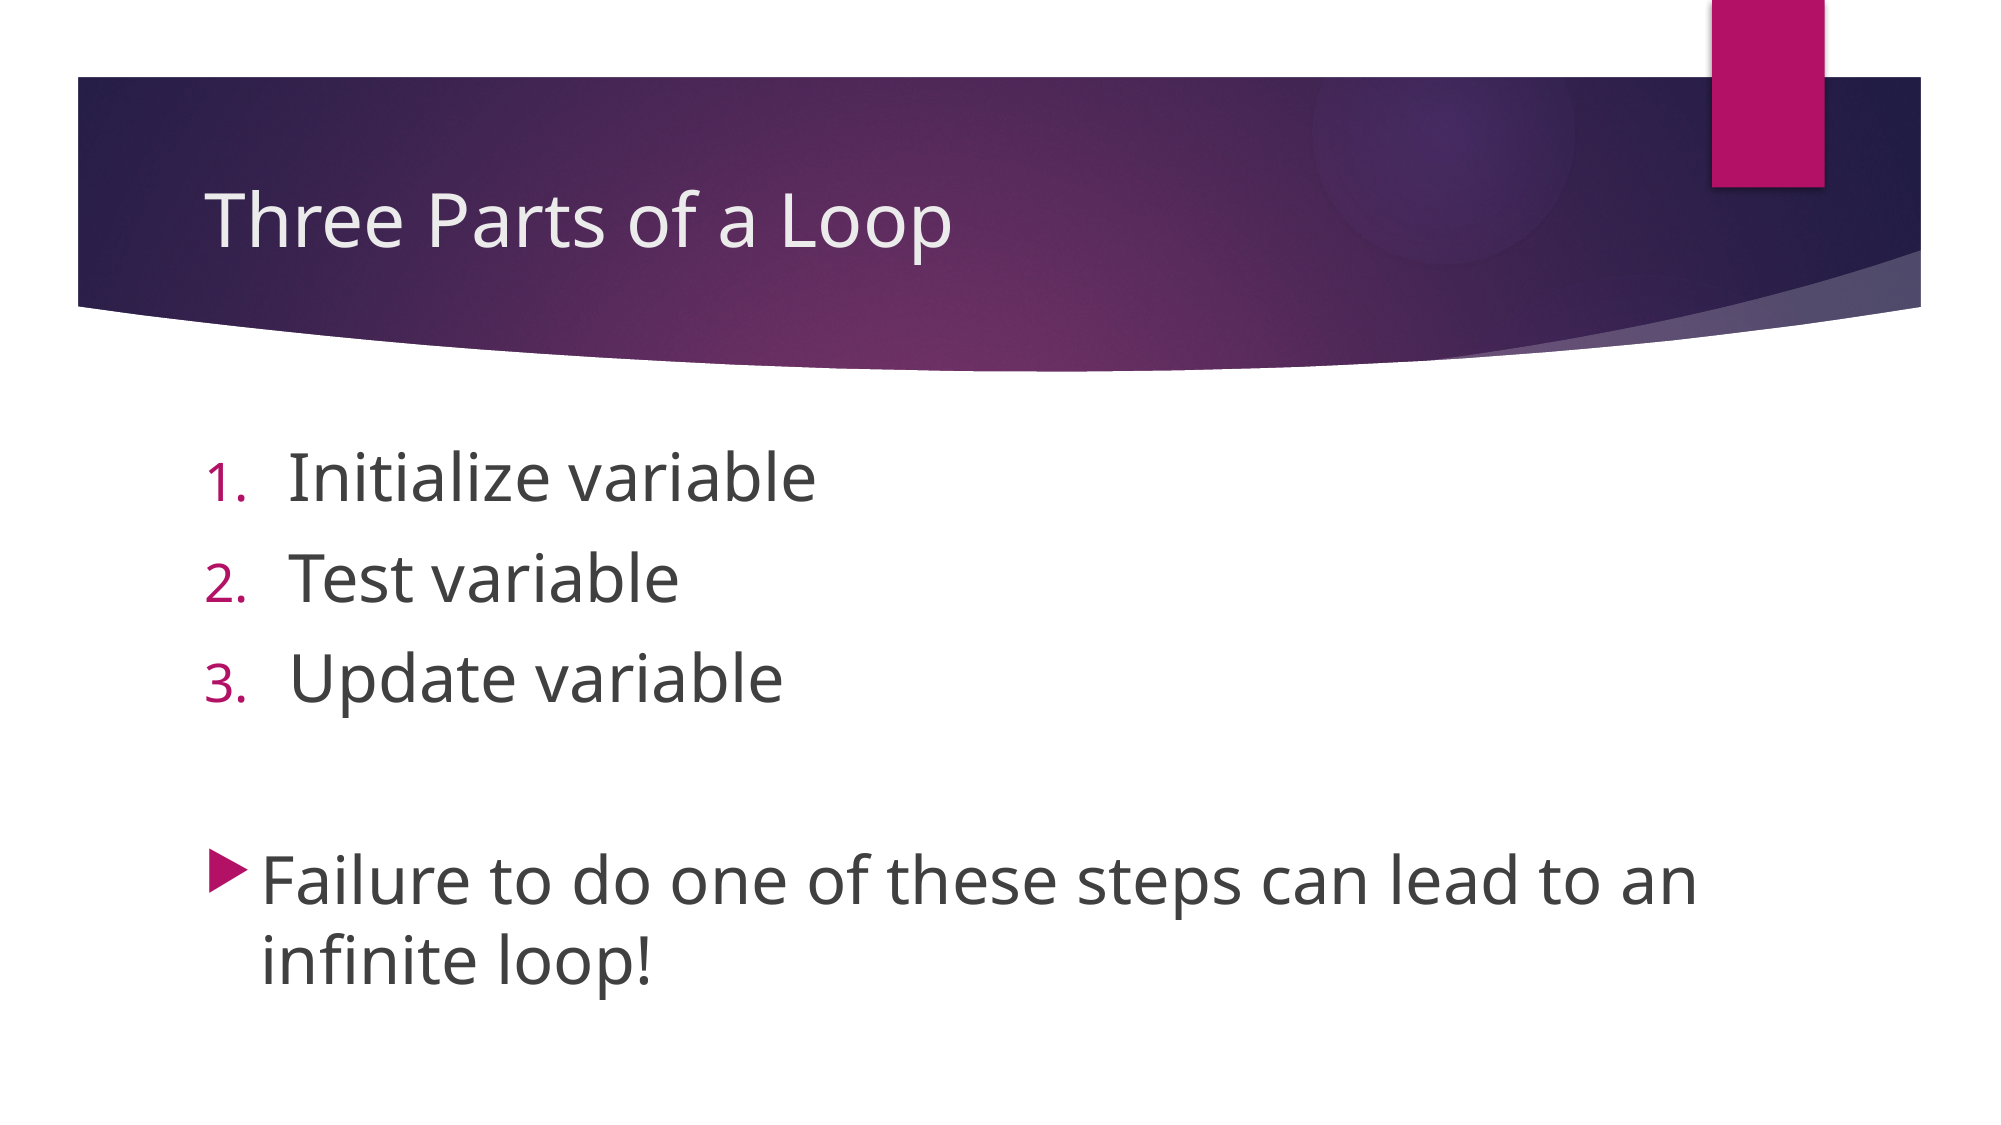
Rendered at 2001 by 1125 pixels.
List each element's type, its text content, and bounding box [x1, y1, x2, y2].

list Initialize variable Test variable Update variable Failure to do one of these steps can lead to an infinite loop! [189, 427, 1899, 988]
title Three Parts of a Loop [189, 159, 1627, 276]
